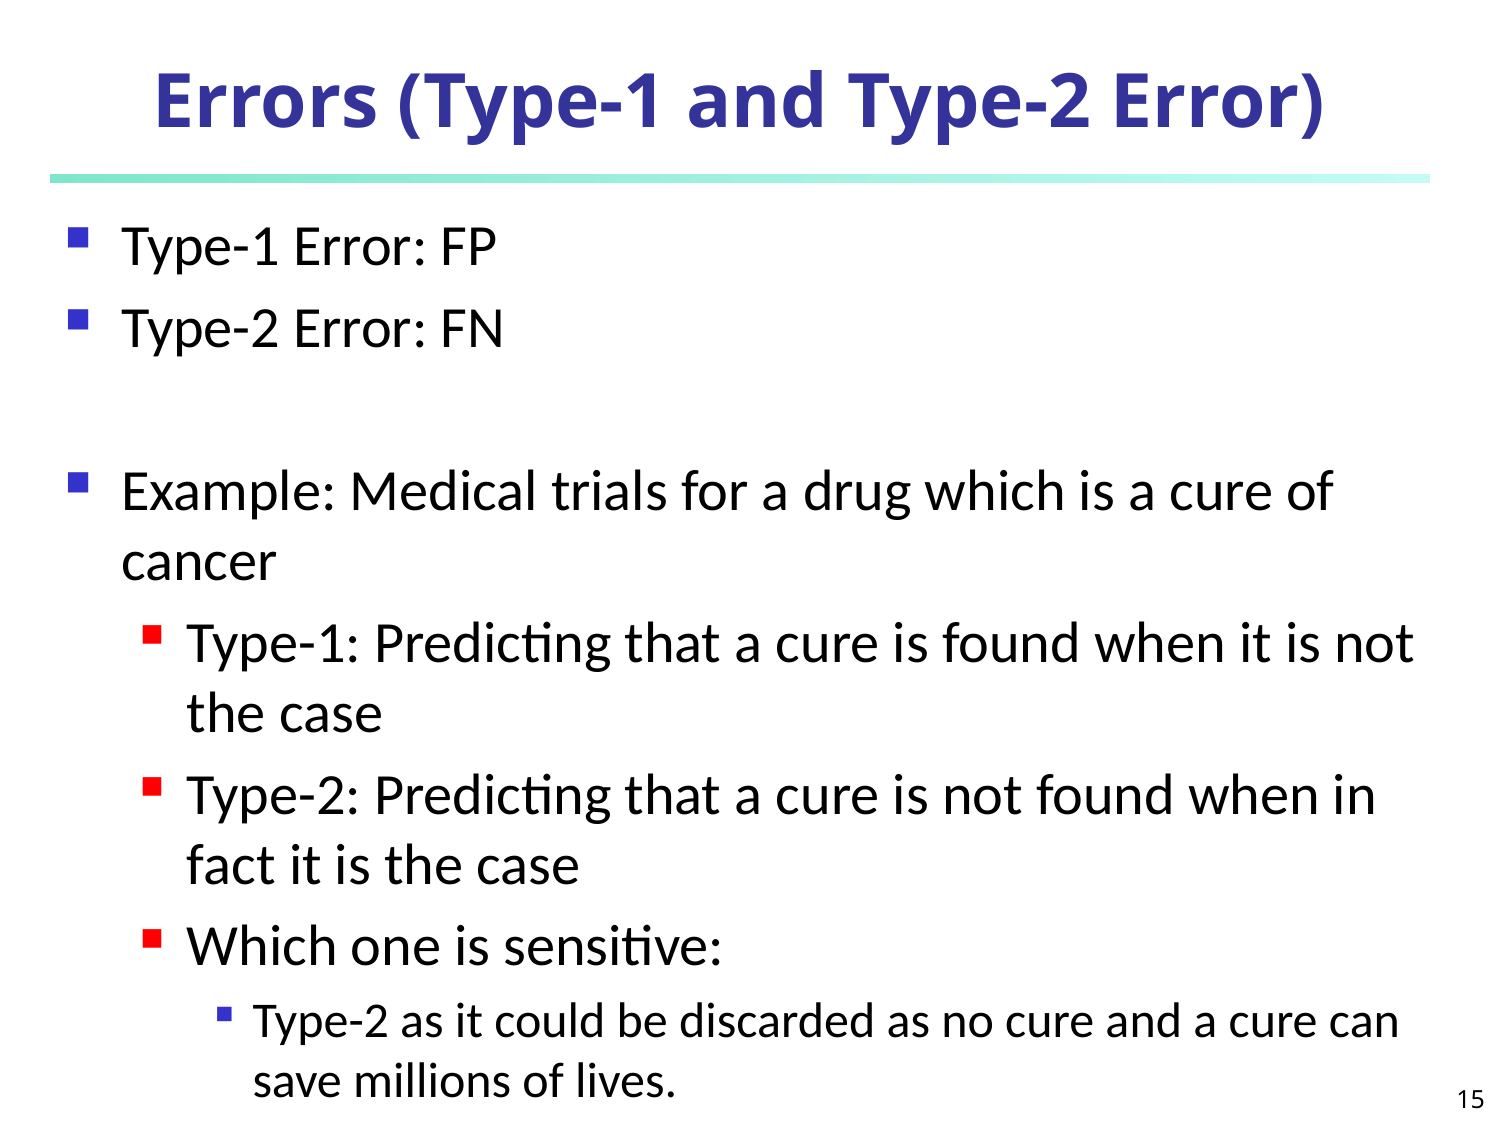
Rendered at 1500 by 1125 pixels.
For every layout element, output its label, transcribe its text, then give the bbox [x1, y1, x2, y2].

list Type-1 Error: FP Type-2 Error: FN Example: Medical trials for a drug which is a cure of cancer Type-1: Predicting that a cure is found when it is not the case Type-2: Predicting that a cure is not found when in fact it is the case Which one is sensitive: Type-2 as it could be discarded as no cure and a cure can save millions of lives. [50, 200, 1438, 1125]
title Errors (Type-1 and Type-2 Error) [50, 50, 1429, 150]
slide_number 15 [1187, 1062, 1500, 1125]
